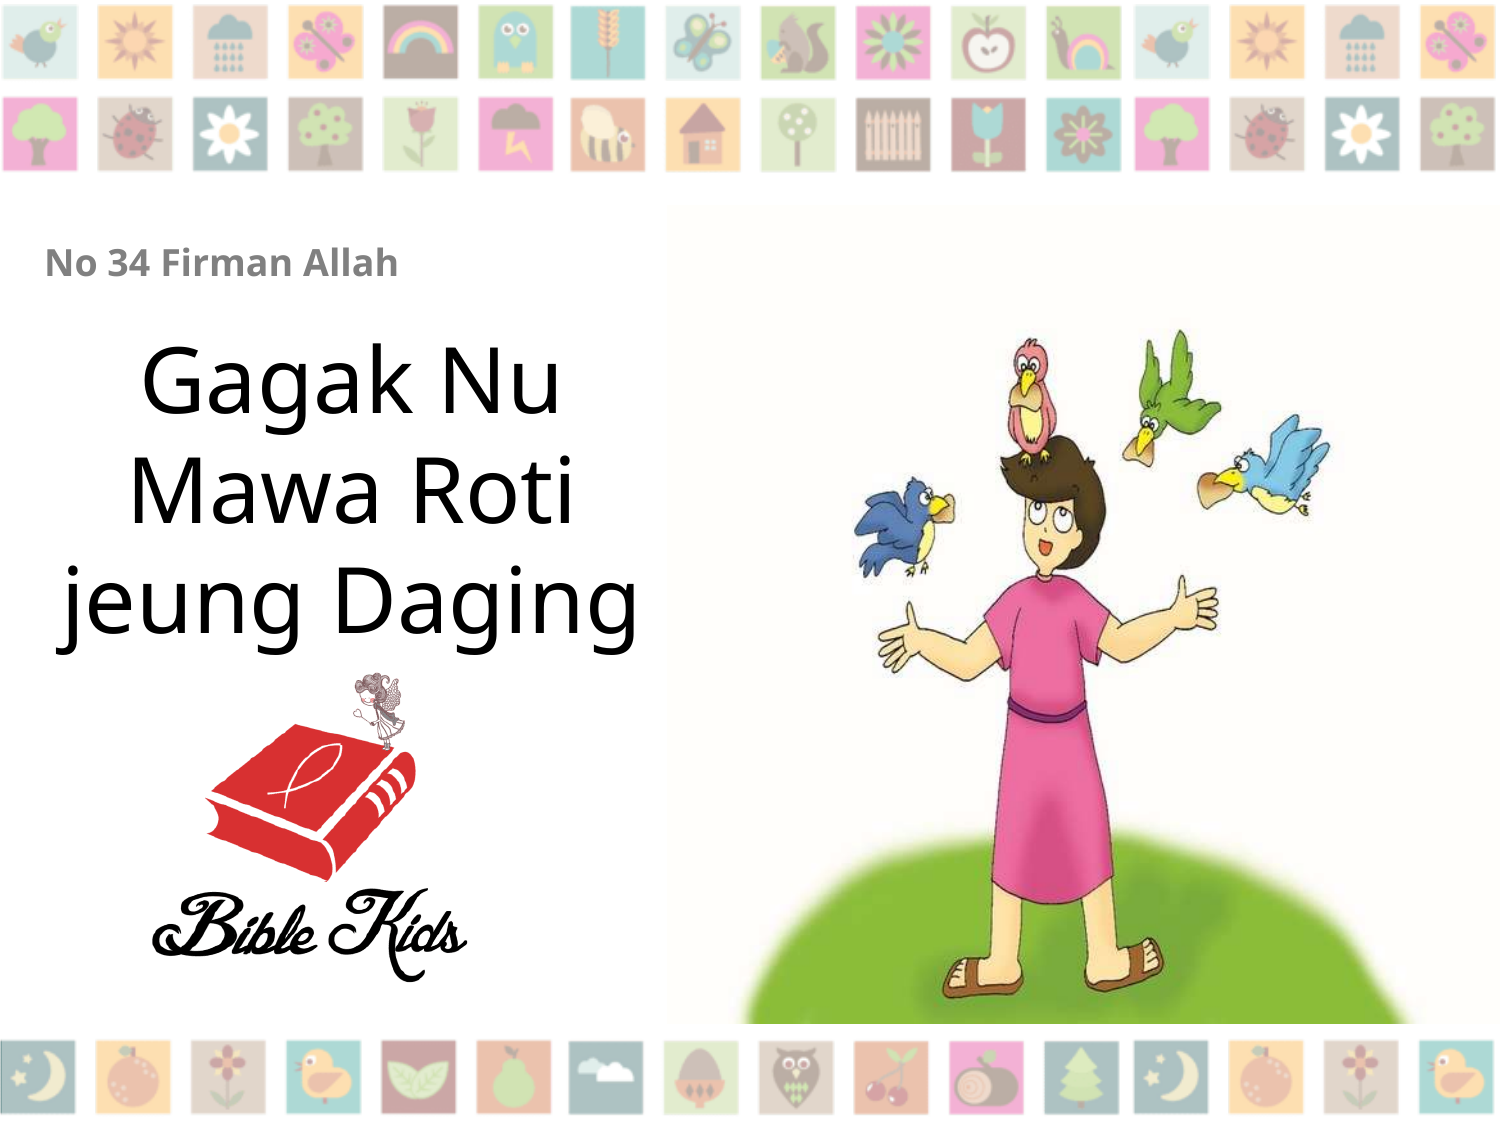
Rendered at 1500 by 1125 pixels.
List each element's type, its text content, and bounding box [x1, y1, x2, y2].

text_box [0, 1028, 1500, 1118]
text_box No 34 Firman Allah [29, 231, 514, 292]
picture [666, 204, 1500, 1024]
picture [129, 638, 500, 1007]
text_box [0, 3, 1500, 181]
text_box Gagak Nu Mawa Roti jeung Daging [29, 314, 661, 659]
